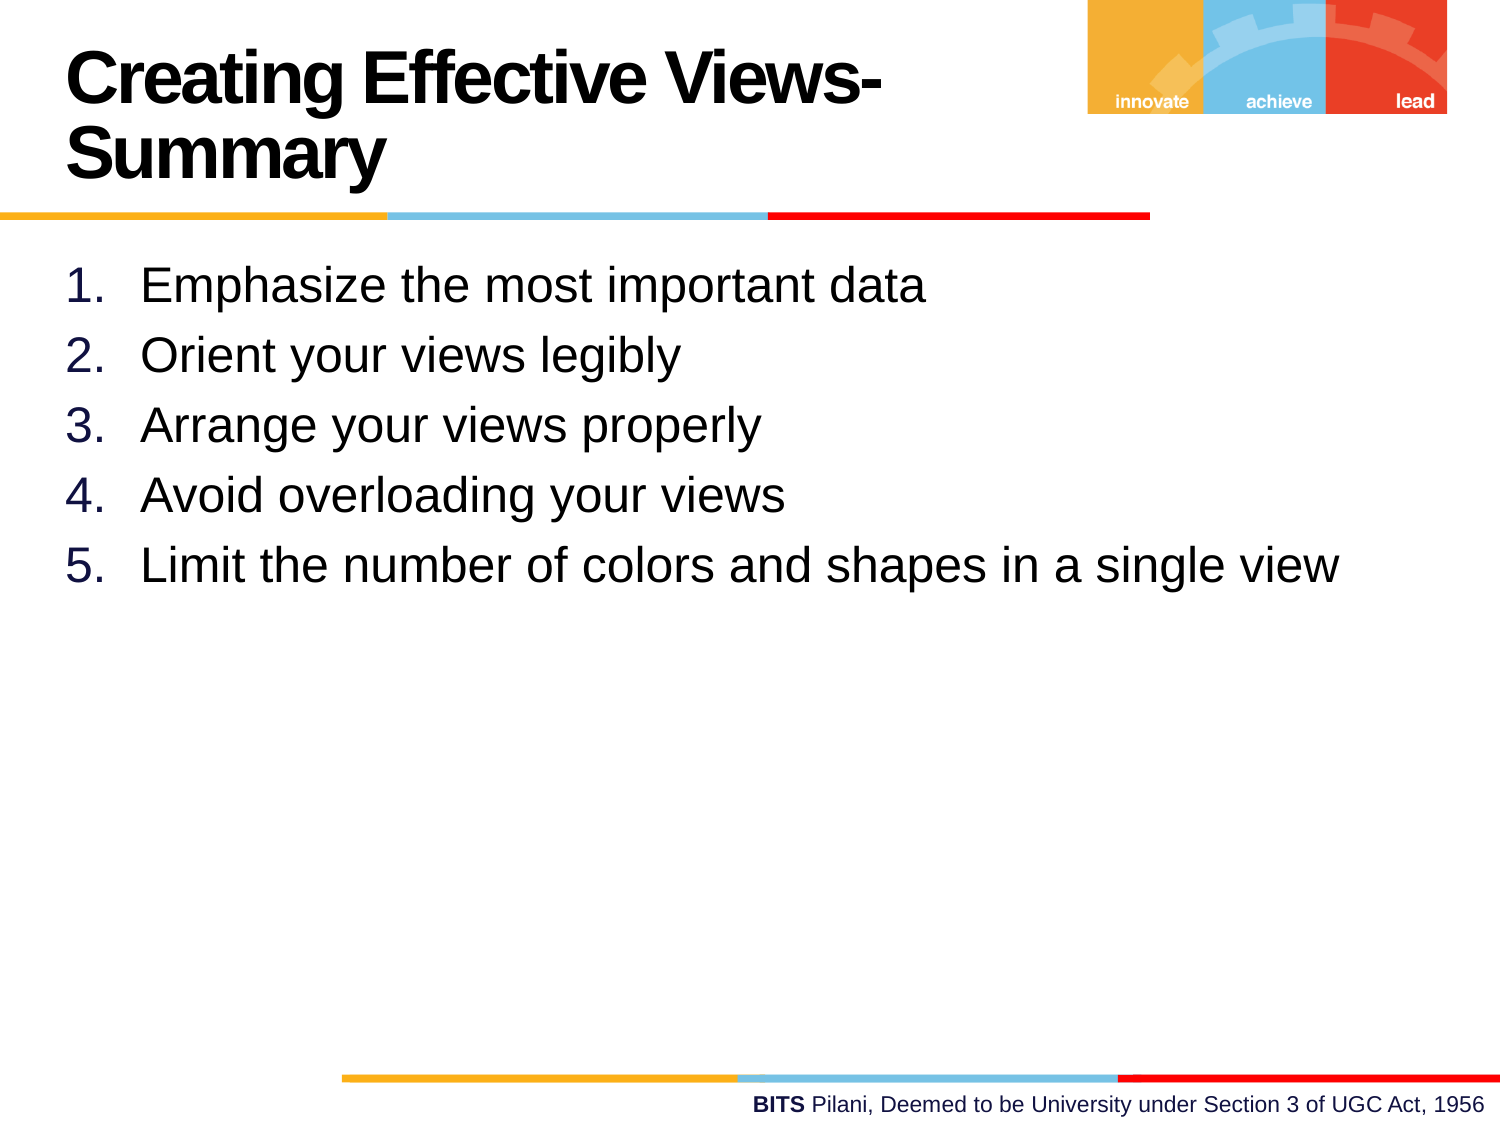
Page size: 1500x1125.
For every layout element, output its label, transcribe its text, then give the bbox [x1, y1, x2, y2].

list Emphasize the most important data Orient your views legibly Arrange your views properly Avoid overloading your views Limit the number of colors and shapes in a single view [50, 245, 1400, 988]
picture [1087, 0, 1448, 114]
list Creating Effective Views- Summary [50, 24, 1088, 213]
